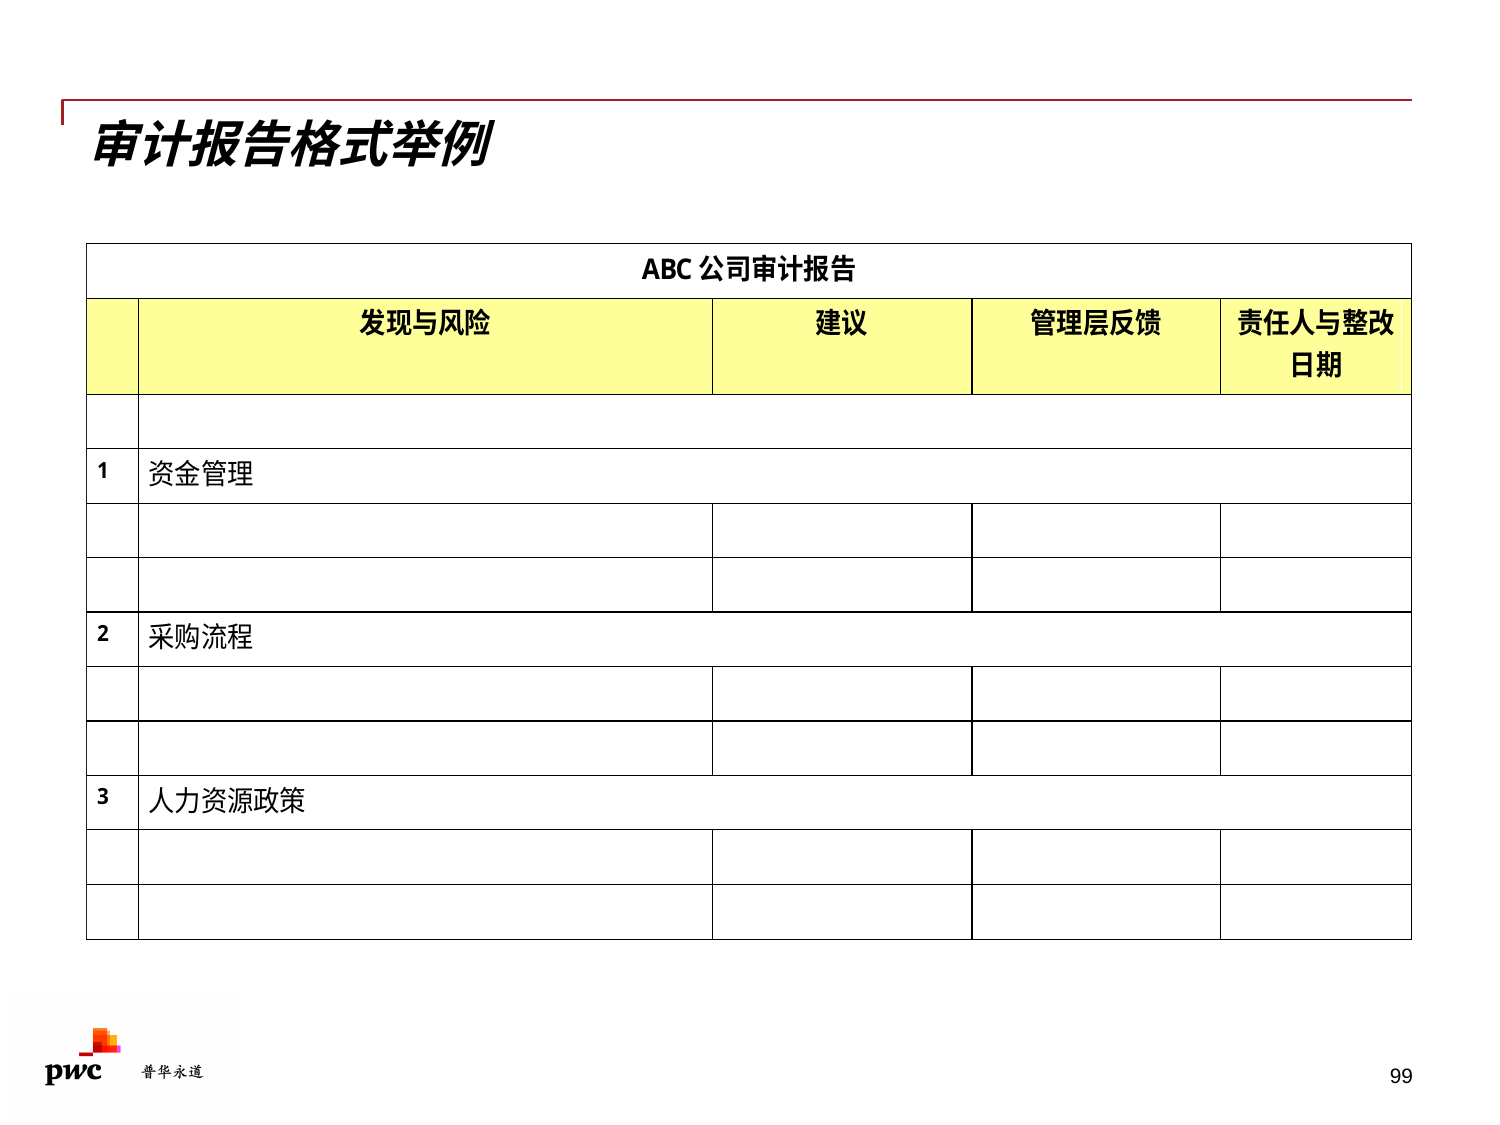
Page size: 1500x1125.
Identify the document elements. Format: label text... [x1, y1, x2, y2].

picture [6, 996, 86, 1117]
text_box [86, 243, 1413, 1125]
title 审计报告格式举例 [87, 112, 1413, 242]
